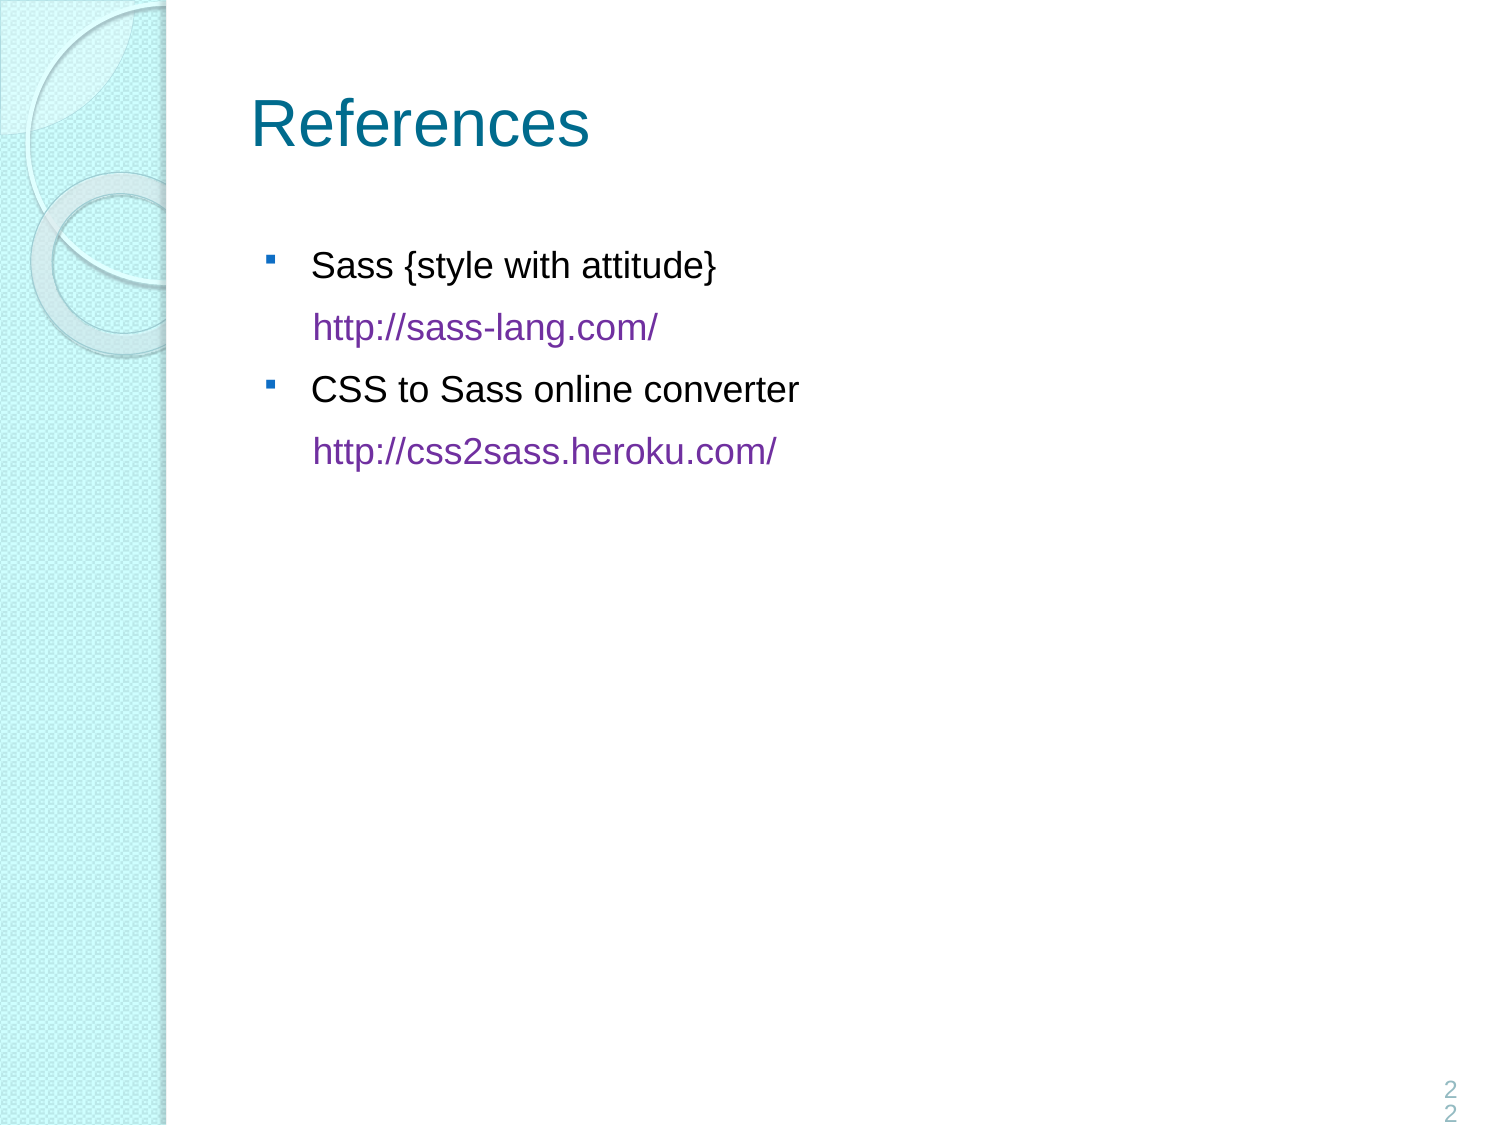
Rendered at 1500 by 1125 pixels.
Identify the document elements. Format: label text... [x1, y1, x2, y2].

picture [0, 0, 166, 1125]
slide_number 22 [1437, 1075, 1464, 1125]
title References [248, 77, 637, 268]
text_box Sass {style with attitude} http://sass-lang.com/ CSS to Sass online converter http://css2sass.heroku.com/ [261, 224, 1061, 473]
